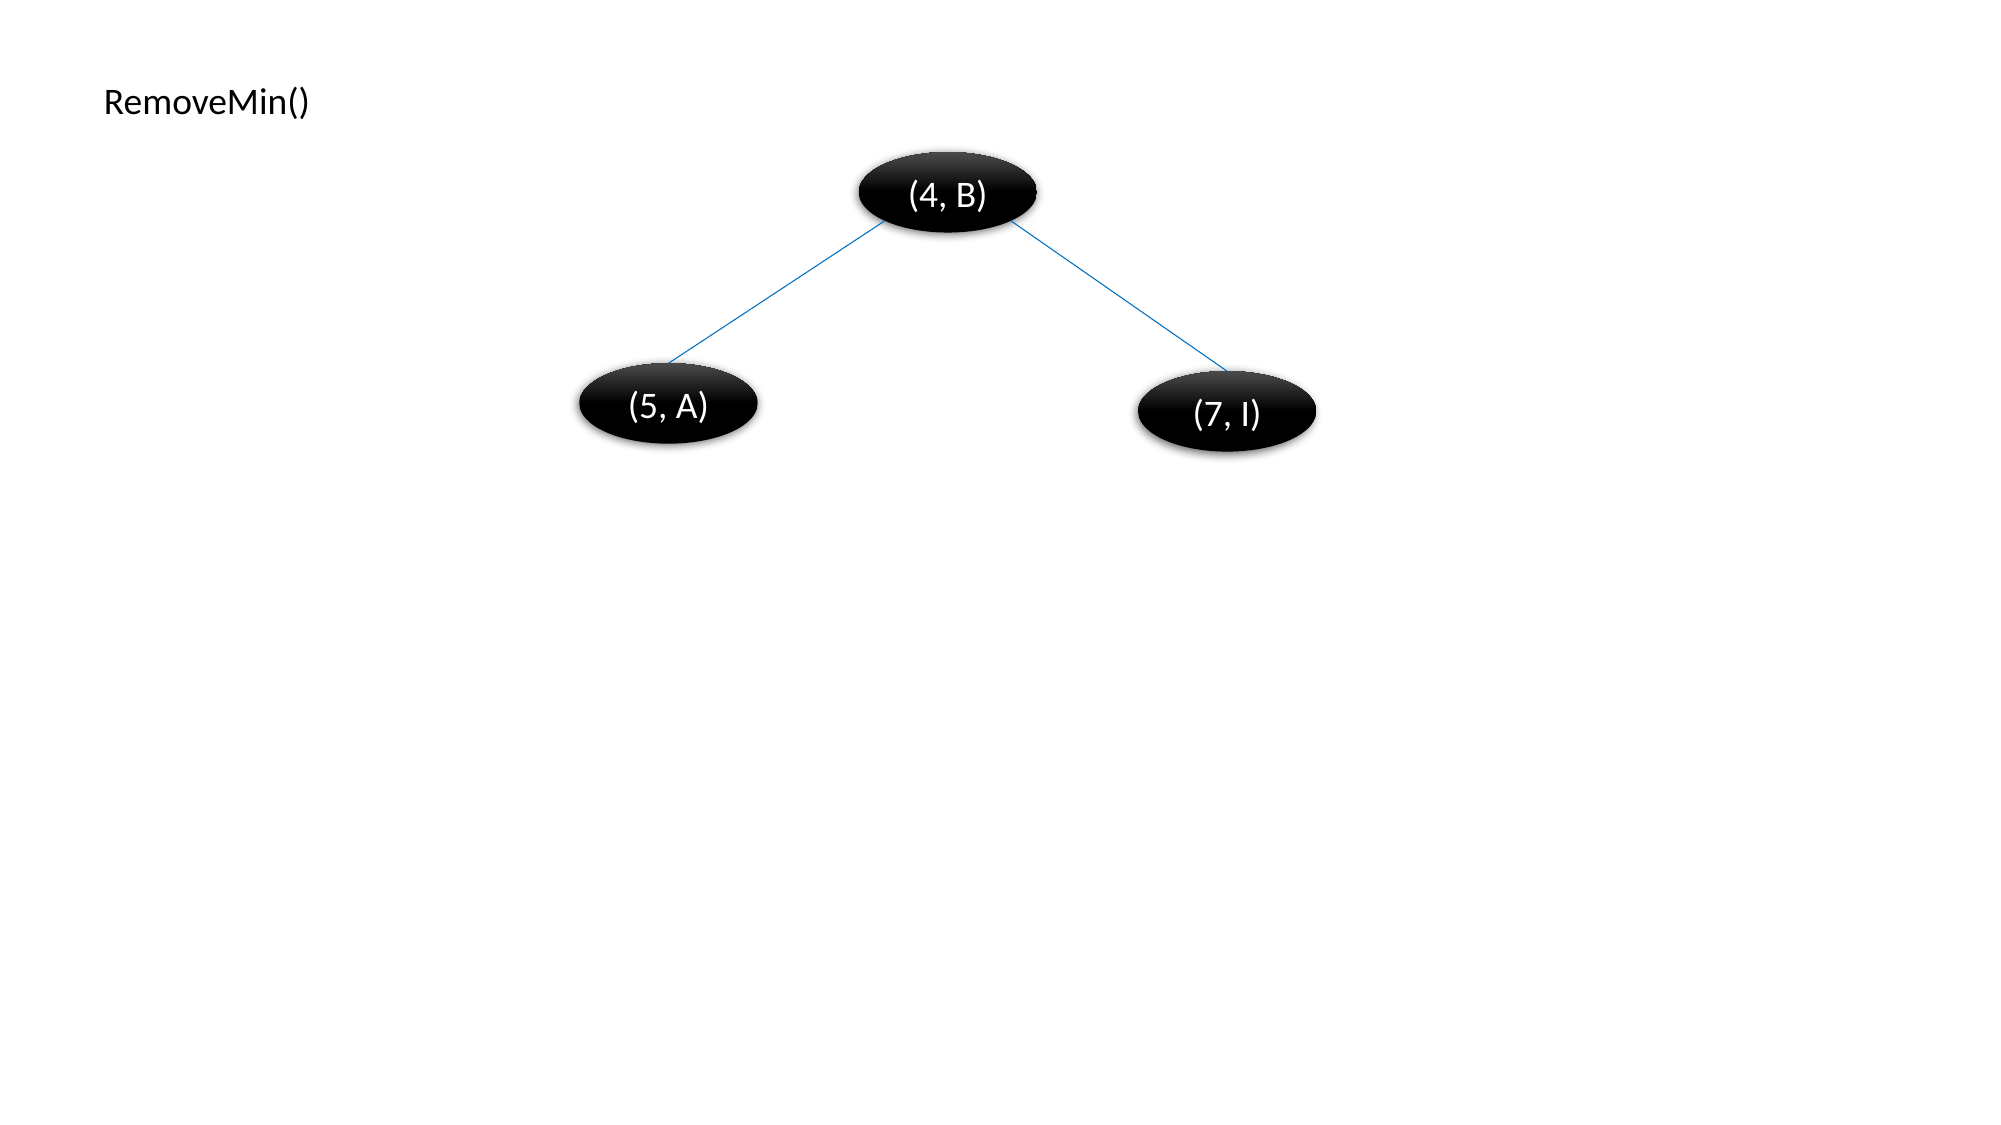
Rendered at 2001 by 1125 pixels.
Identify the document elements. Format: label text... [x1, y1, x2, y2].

text_box RemoveMin() [89, 69, 337, 130]
text_box (7, I) [1138, 371, 1317, 452]
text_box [668, 220, 885, 364]
text_box (4, B) [858, 152, 1038, 233]
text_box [1010, 220, 1228, 372]
text_box (5, A) [579, 363, 758, 444]
